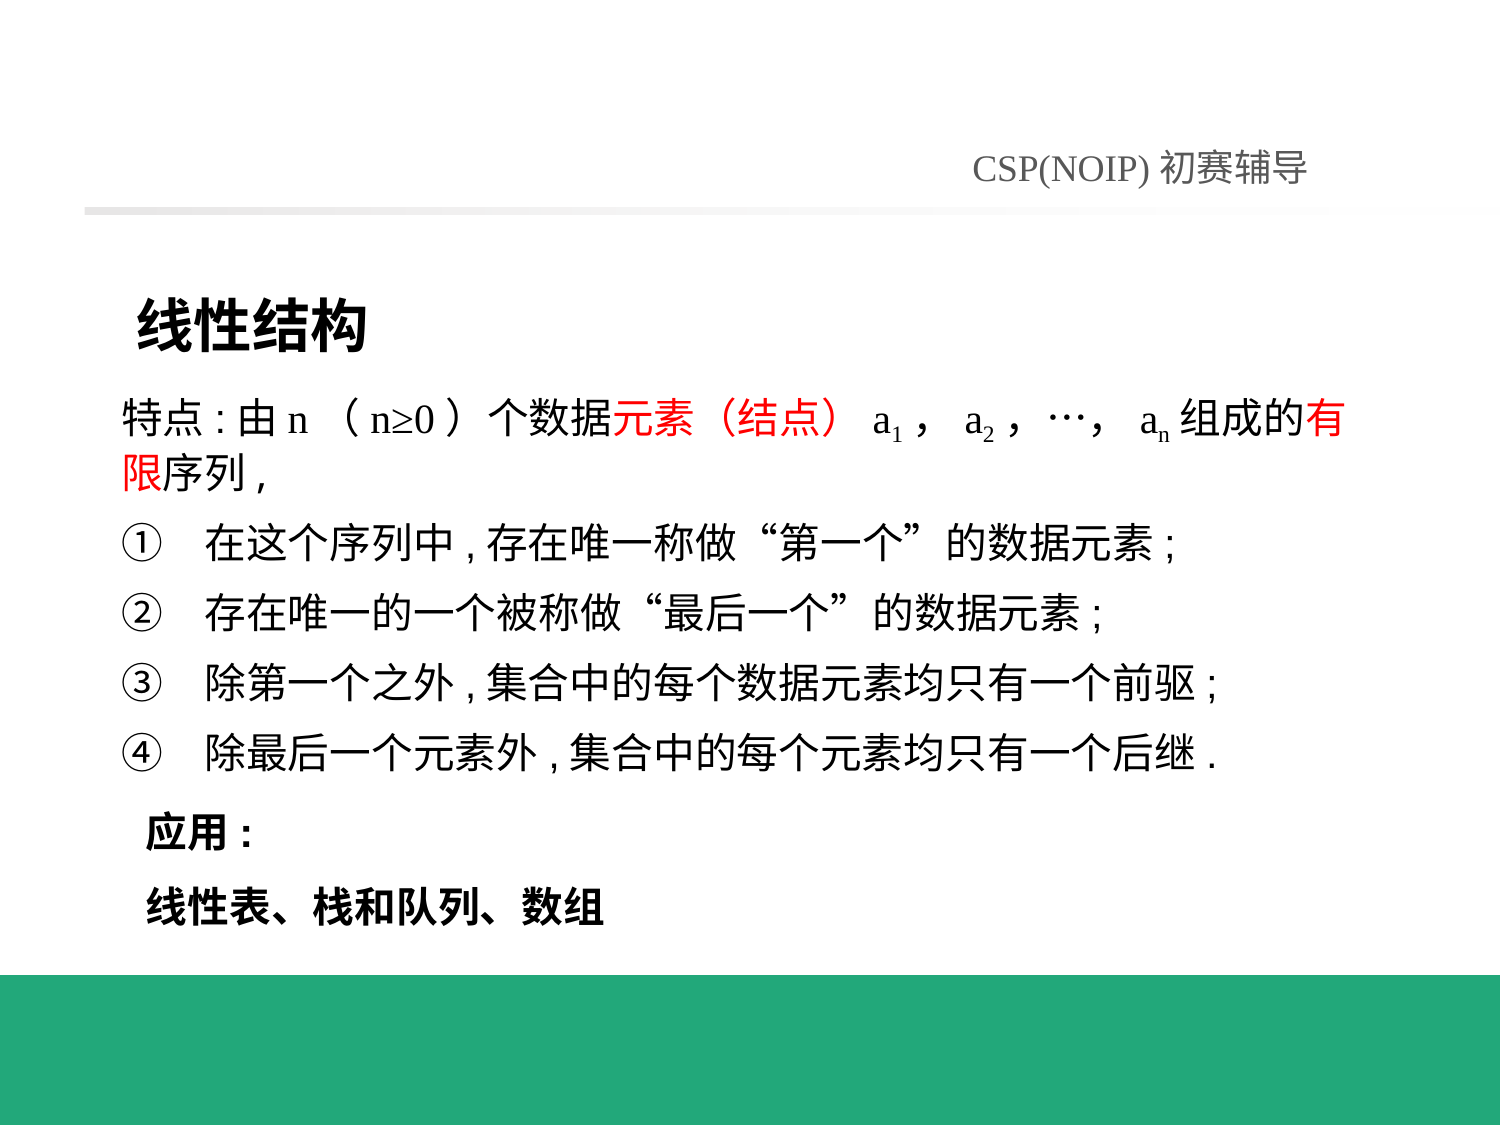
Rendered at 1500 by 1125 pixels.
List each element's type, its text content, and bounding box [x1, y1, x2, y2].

title 线性结构 [133, 287, 372, 478]
text_box [84, 207, 1500, 215]
text_box 特点:由n（n≥0）个数据元素（结点）a1，a2，…，an组成的有限序列, ① 在这个序列中,存在唯一称做“第一个”的数据元素; ② 存在唯一的一个被称做“最后一个”的数据元素; ③ 除第一个之外,集合中的每个数据元素均只有一个前驱; ④ 除最后一个元素外,集合中的每个元素均只有一个后继. 应用: 线性表、栈和队列、数组 [112, 369, 1375, 931]
text_box CSP(NOIP)初赛辅导 [970, 142, 1444, 190]
